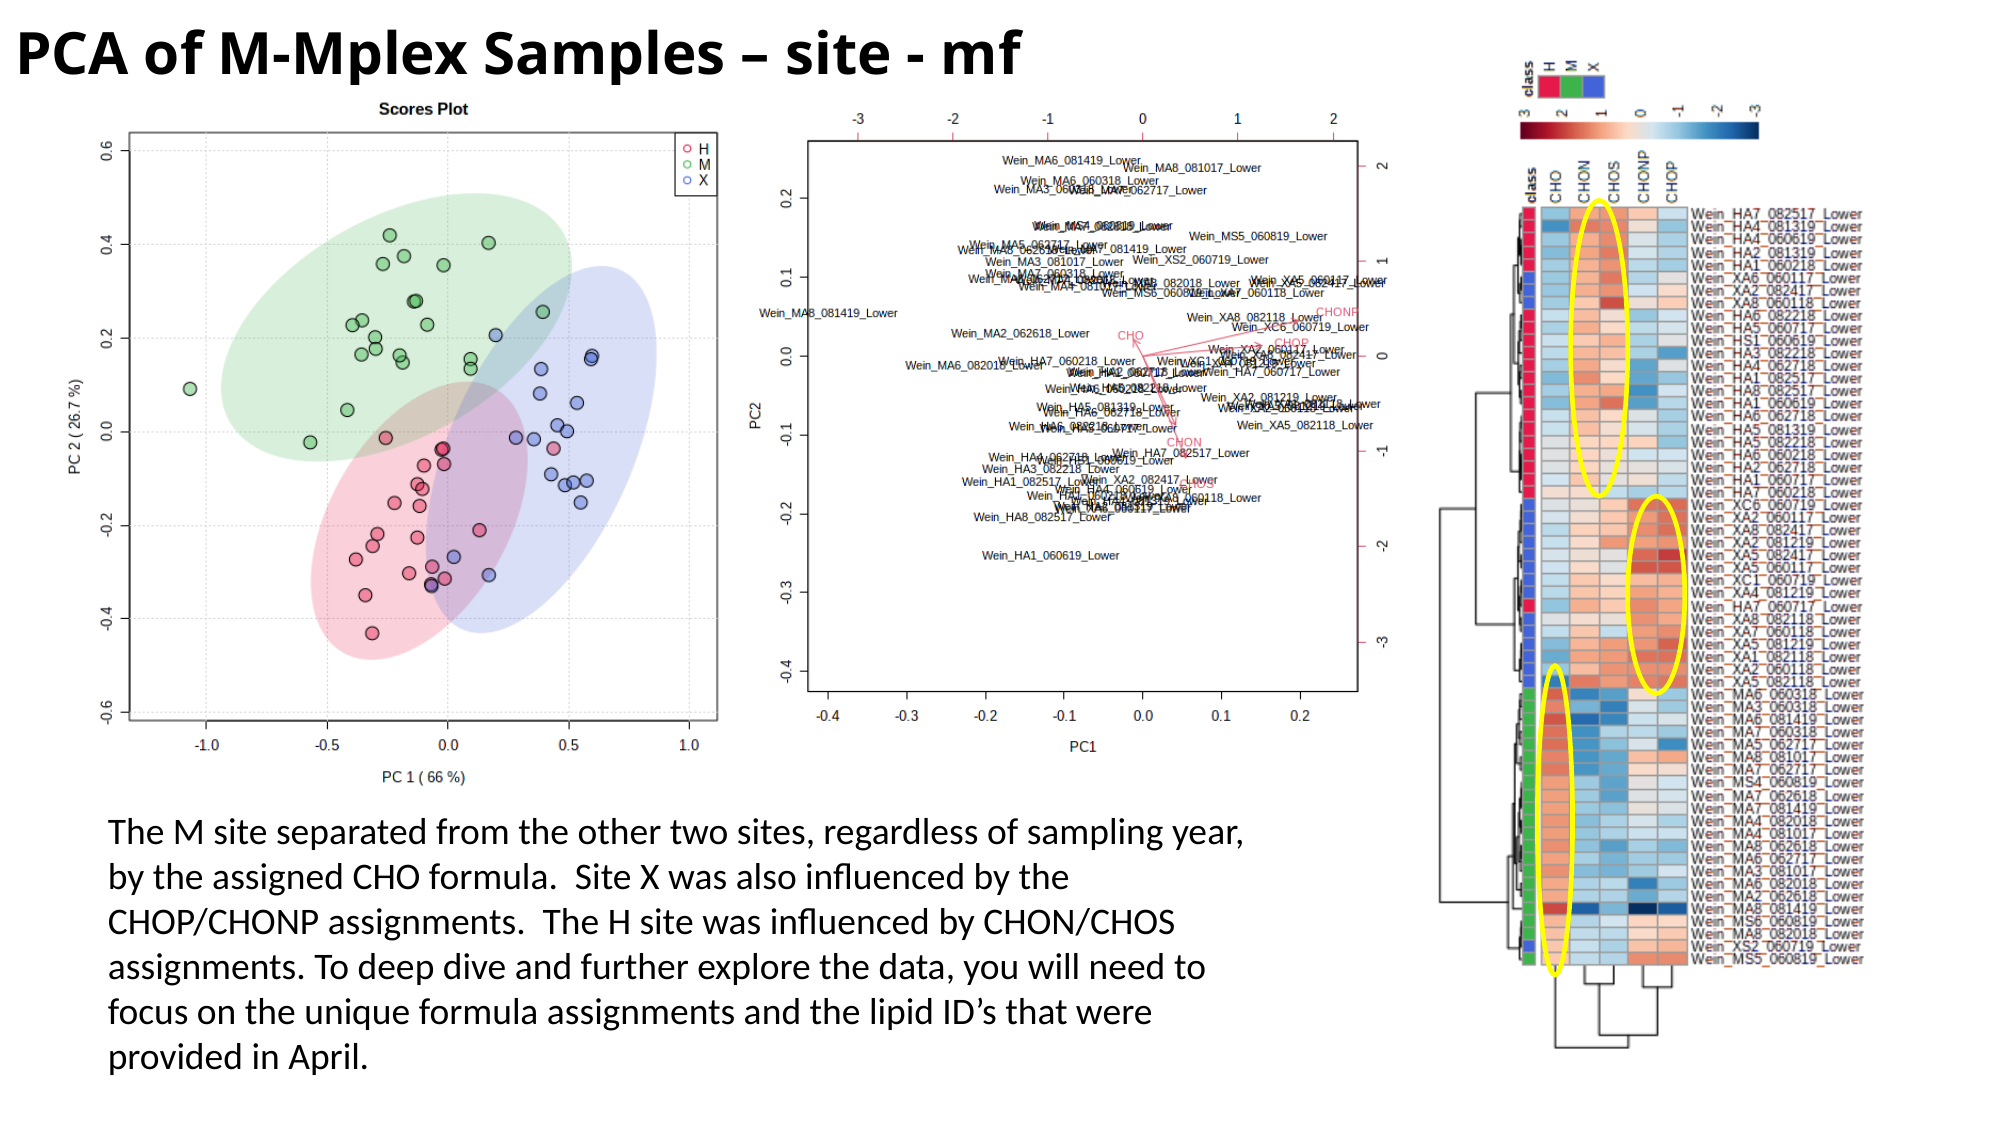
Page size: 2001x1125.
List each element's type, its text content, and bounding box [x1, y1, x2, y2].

picture [721, 39, 2000, 1051]
title PCA of M-Mplex Samples – site - mf [0, 0, 1863, 112]
text_box The M site separated from the other two sites, regardless of sampling year, by the assigned CHO formula. Site X was also influenced by the CHOP/CHONP assignments. The H site was influenced by CHON/CHOS assignments. To deep dive and further explore the data, you will need to focus on the unique formula assignments and the lipid ID’s that were provided in April. [93, 799, 1279, 1085]
text_box [1536, 763, 1574, 977]
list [50, 85, 765, 800]
text_box [1569, 199, 1629, 325]
